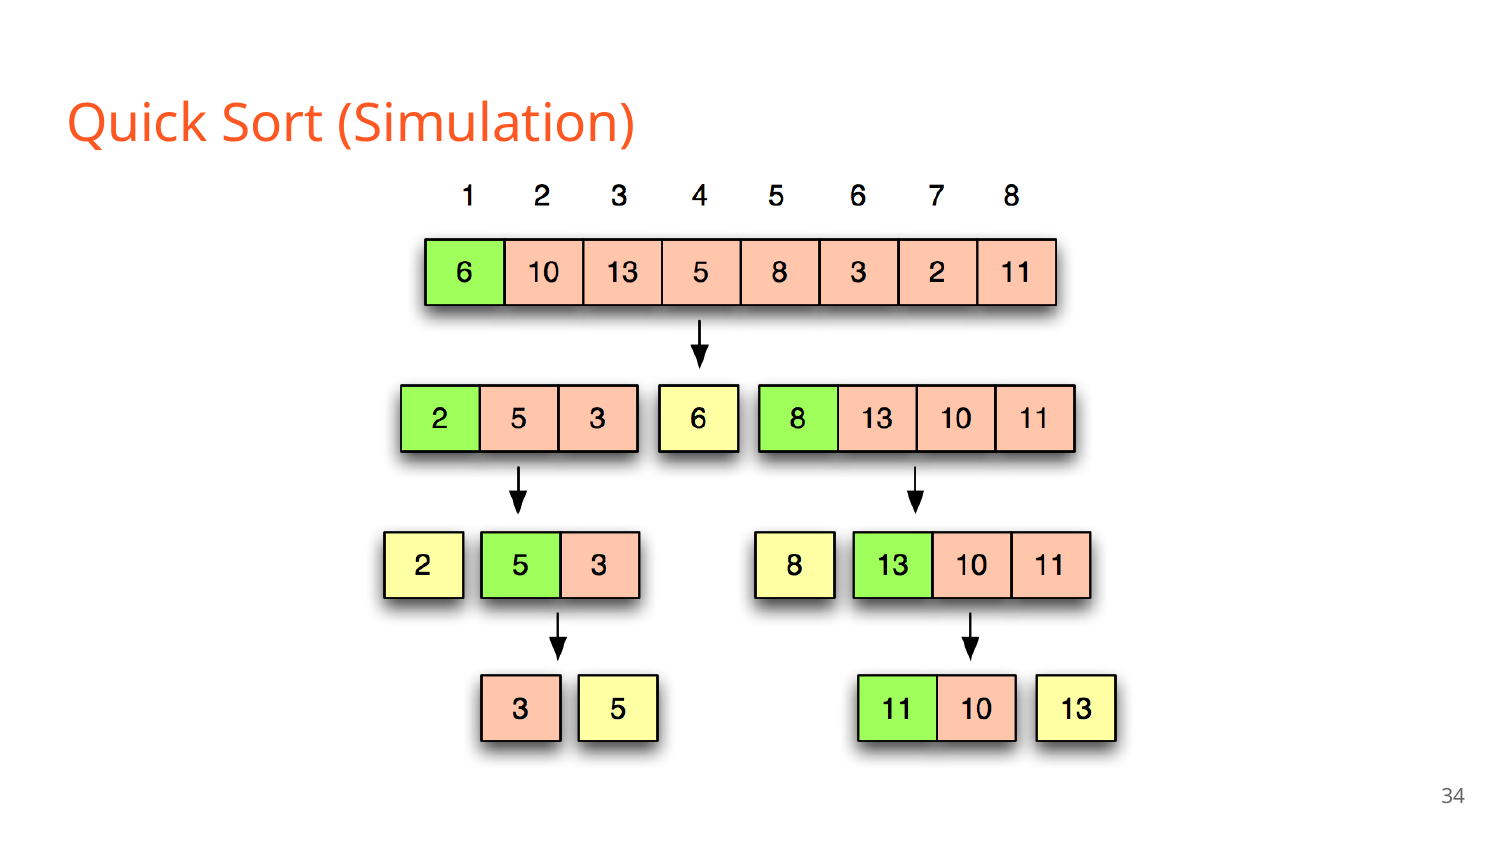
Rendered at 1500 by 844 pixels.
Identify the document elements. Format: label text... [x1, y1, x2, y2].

slide_number ‹#› [1389, 764, 1480, 830]
picture [365, 183, 1135, 769]
title Quick Sort (Simulation) [51, 72, 1449, 167]
